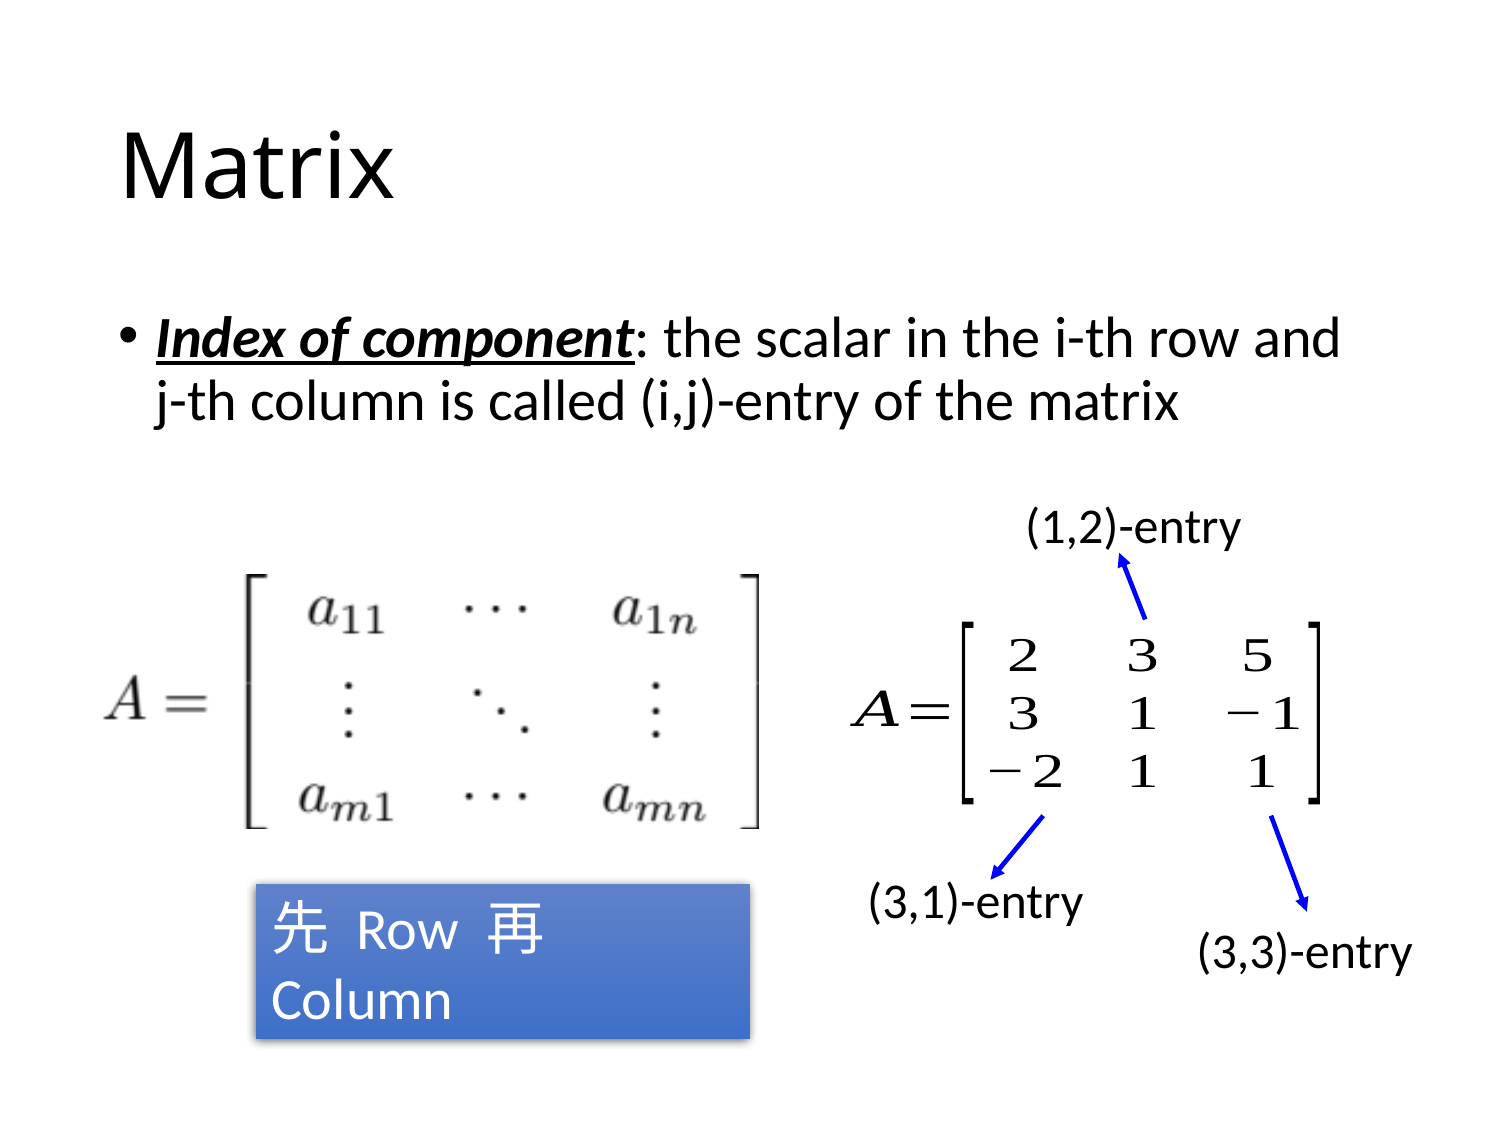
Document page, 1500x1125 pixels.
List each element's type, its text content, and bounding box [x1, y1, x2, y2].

text_box (1,2)-entry [1010, 485, 1327, 561]
list Index of component: the scalar in the i-th row and j-th column is called (i,j)-entry of the matrix [103, 299, 1397, 1014]
text_box (3,1)-entry [852, 860, 1169, 936]
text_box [1119, 552, 1146, 620]
text_box (3,3)-entry [1181, 911, 1498, 987]
picture [103, 574, 759, 829]
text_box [1271, 815, 1307, 912]
text_box 先 Row 再 Column [256, 884, 750, 1039]
title Matrix [103, 59, 1397, 278]
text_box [990, 815, 1044, 880]
